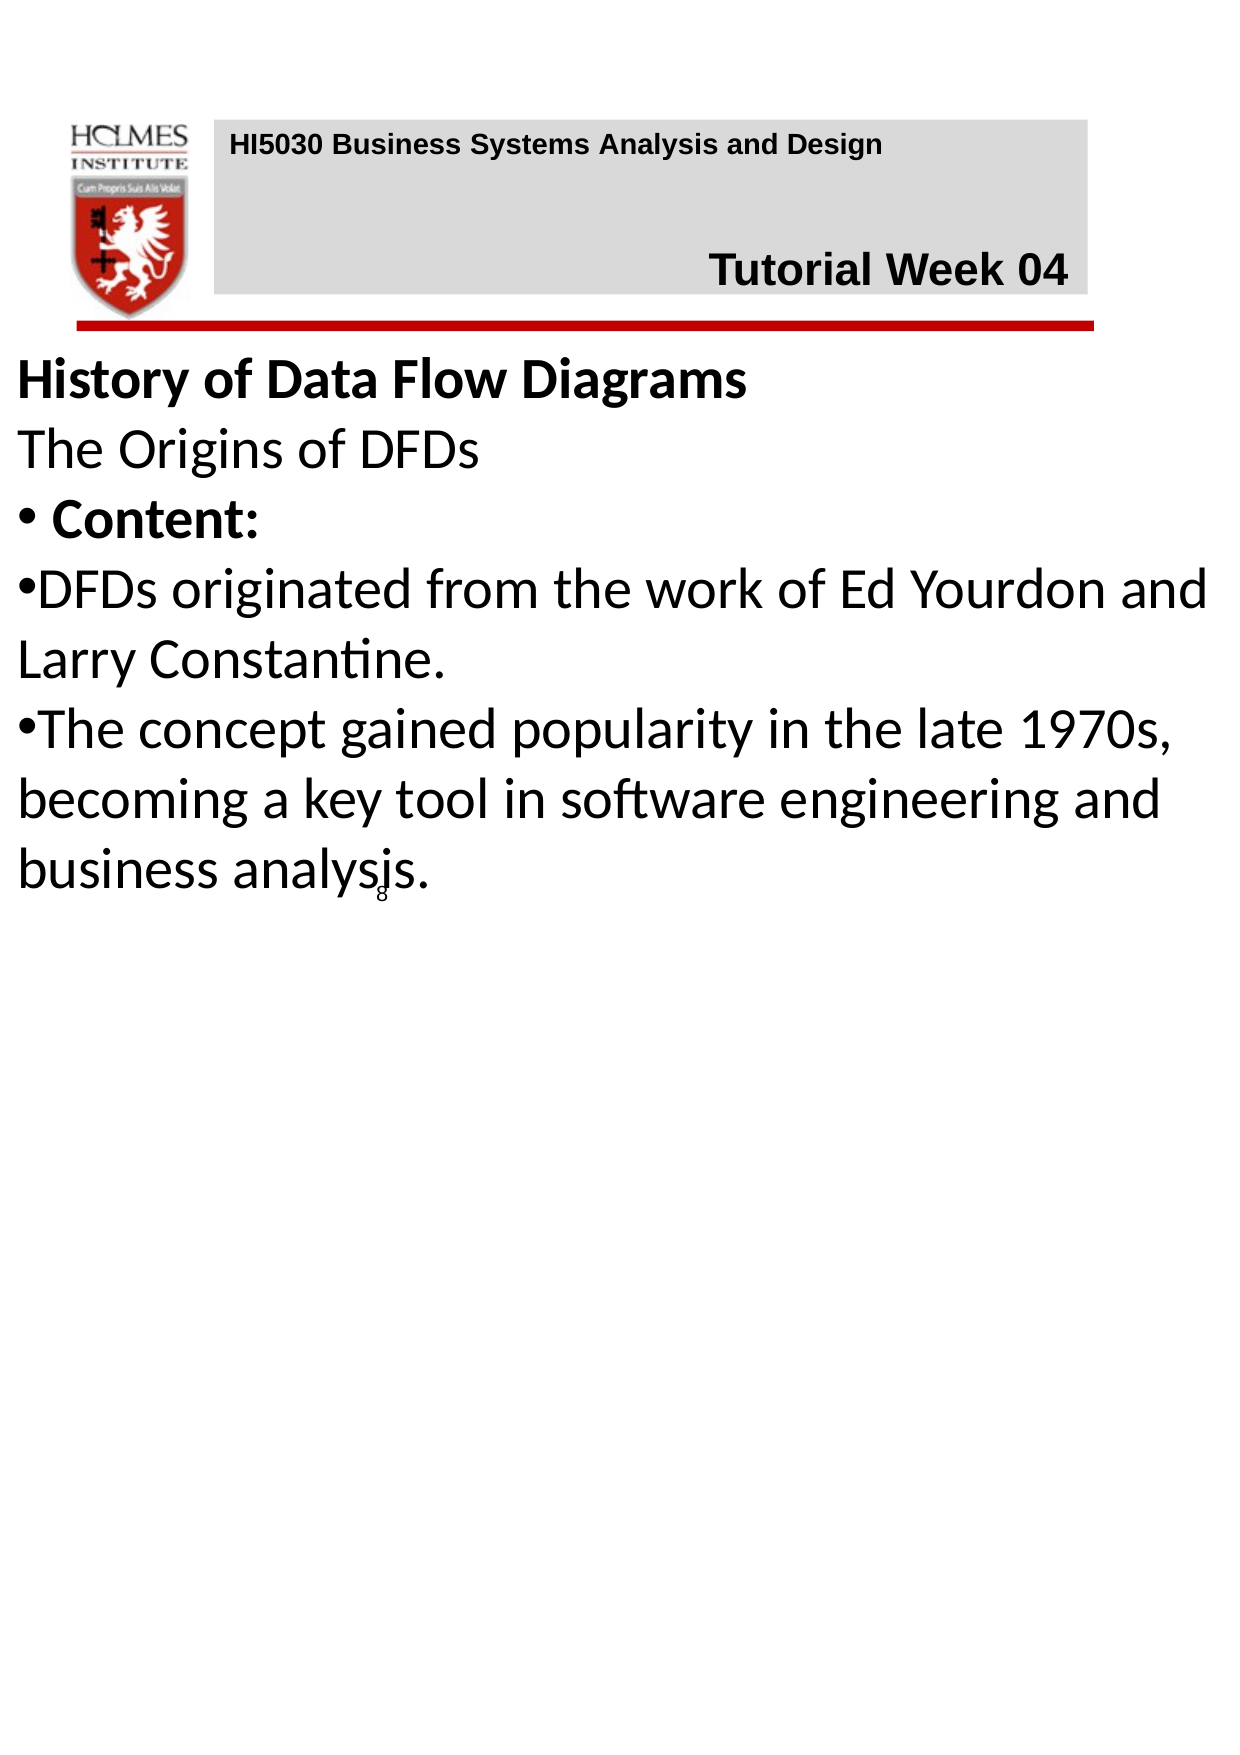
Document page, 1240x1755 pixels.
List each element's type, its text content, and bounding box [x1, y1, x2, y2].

text_box History of Data Flow Diagrams The Origins of DFDs Content: DFDs originated from the work of Ed Yourdon and Larry Constantine. The concept gained popularity in the late 1970s, becoming a key tool in software engineering and business analysis. [2, 333, 1240, 908]
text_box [70, 123, 1095, 332]
